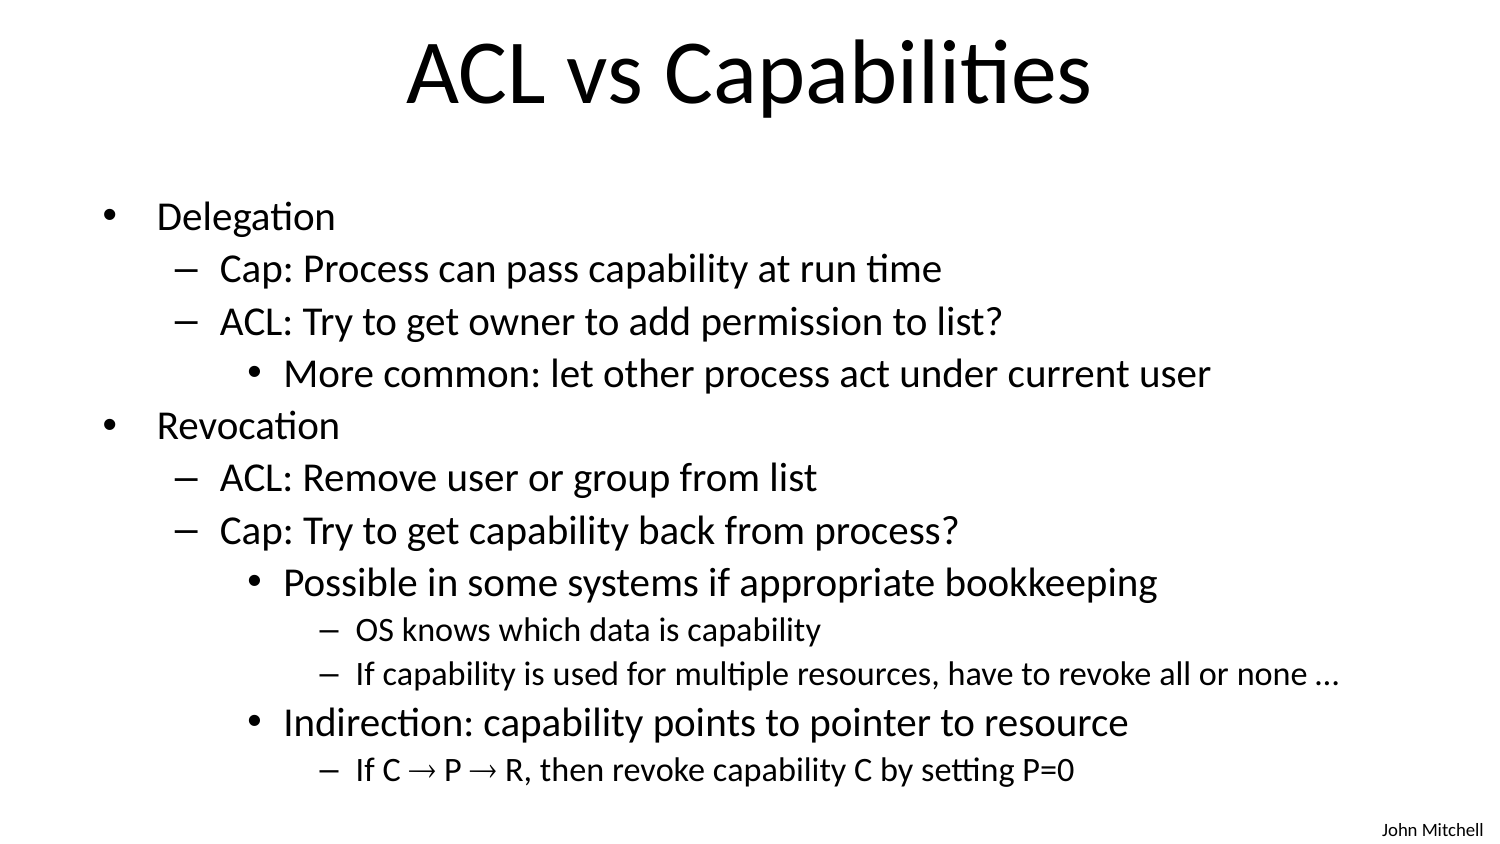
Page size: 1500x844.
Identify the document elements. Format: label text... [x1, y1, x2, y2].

title ACL vs Capabilities [75, 0, 1425, 138]
list Delegation Cap: Process can pass capability at run time ACL: Try to get owner to add permission to list? More common: let other process act under current user Revocation ACL: Remove user or group from list Cap: Try to get capability back from process? Possible in some systems if appropriate bookkeeping OS knows which data is capability If capability is used for multiple resources, have to revoke all or none … Indirection: capability points to pointer to resource If C  P  R, then revoke capability C by setting P=0 [87, 187, 1425, 797]
